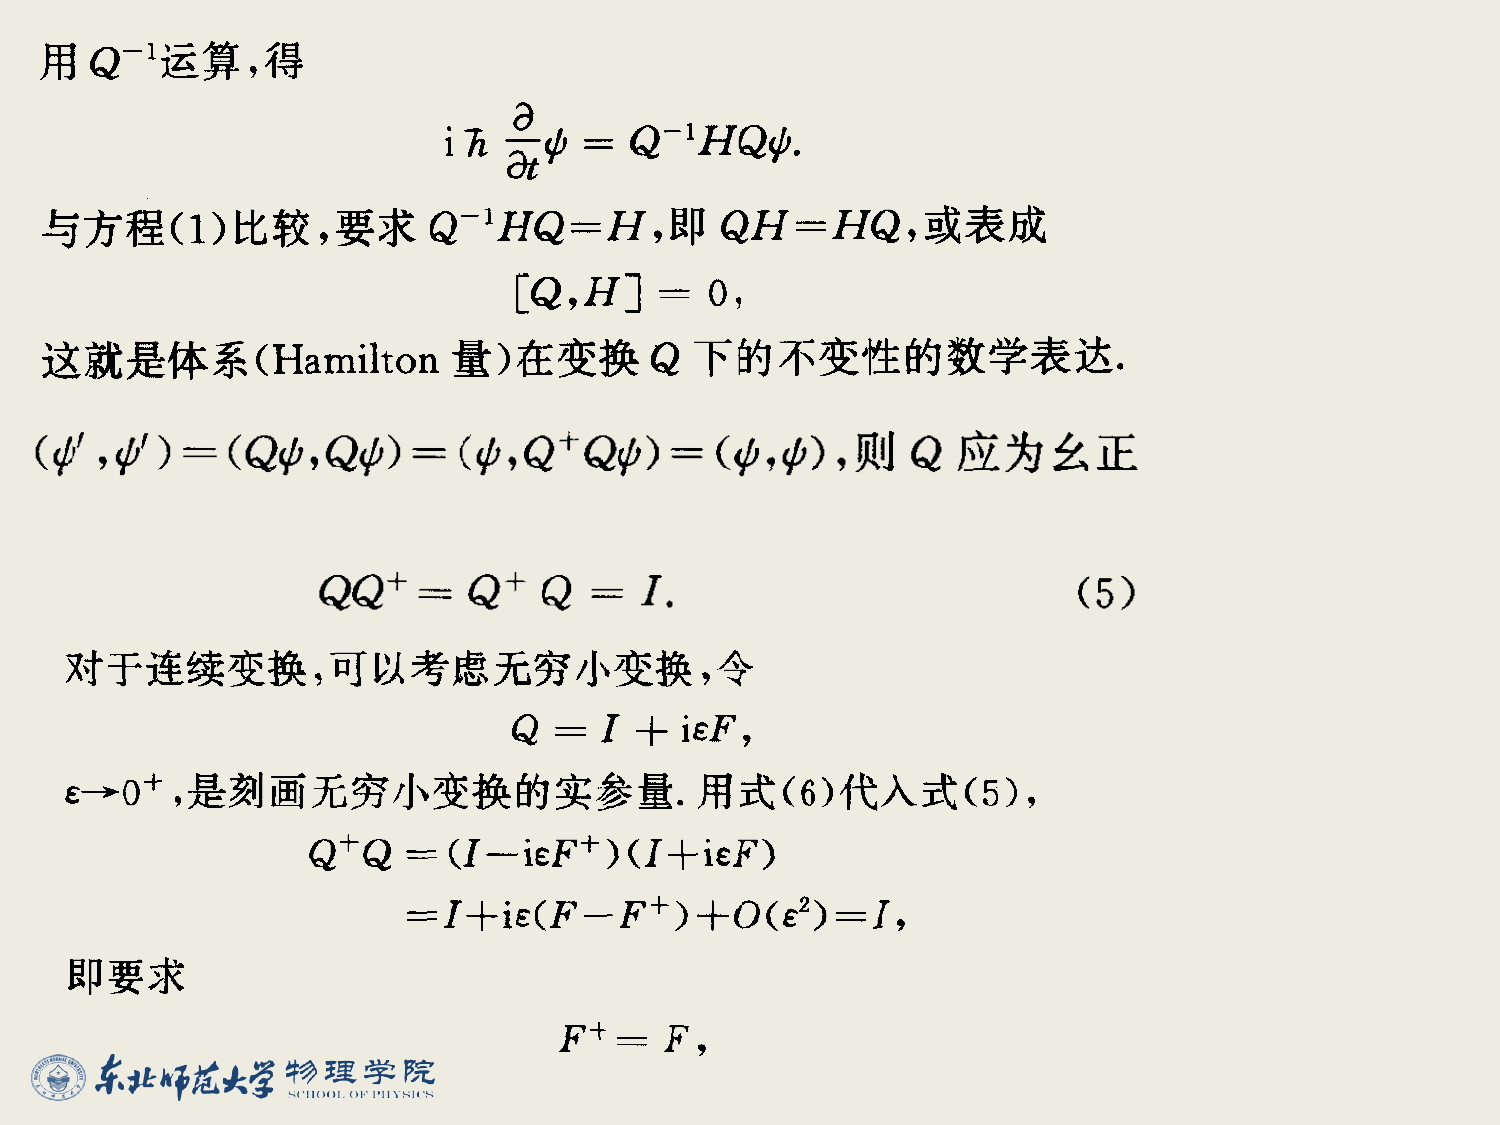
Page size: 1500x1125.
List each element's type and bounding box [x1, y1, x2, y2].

picture [20, 635, 1049, 1101]
picture [34, 34, 1124, 387]
picture [26, 413, 1158, 621]
